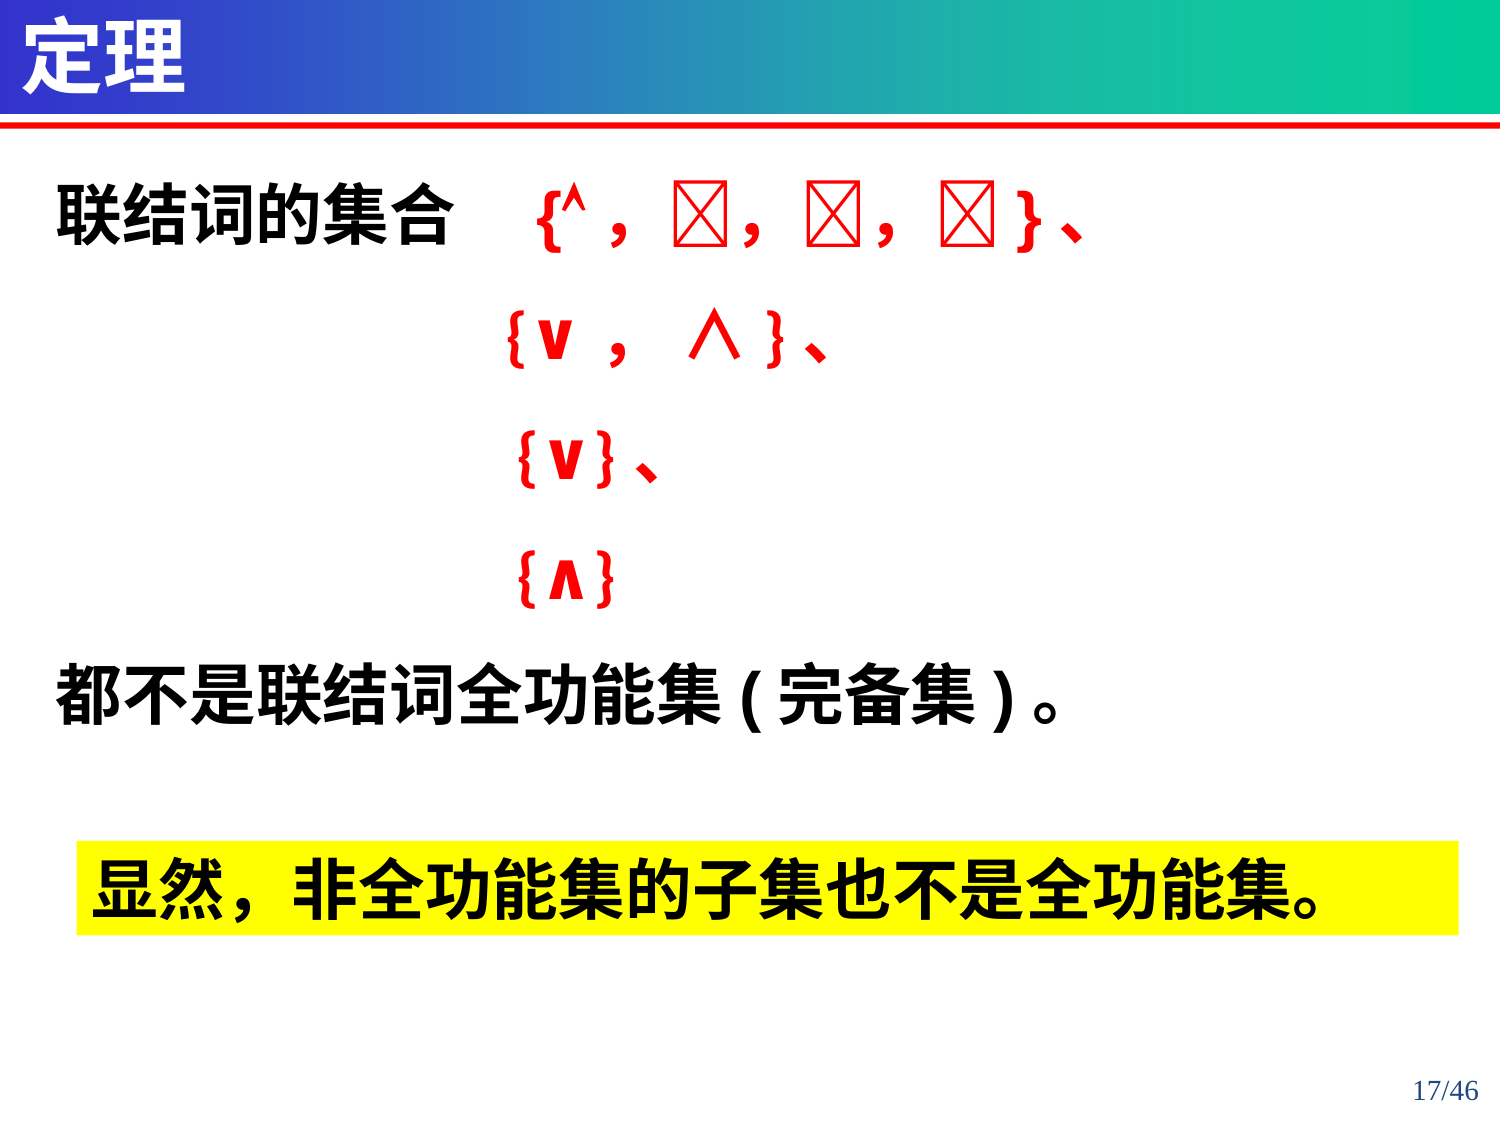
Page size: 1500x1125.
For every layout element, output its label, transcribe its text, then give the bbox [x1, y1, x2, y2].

slide_number 17/46 [1143, 1063, 1495, 1125]
text_box 显然，非全功能集的子集也不是全功能集。 [76, 840, 1459, 936]
title 定理 [5, 7, 1412, 102]
picture [0, 0, 1500, 114]
text_box 联结词的集合 {，，，}、 {∨， ∧}、 {∨}、 {∧} 都不是联结词全功能集(完备集)。 [41, 125, 1483, 740]
